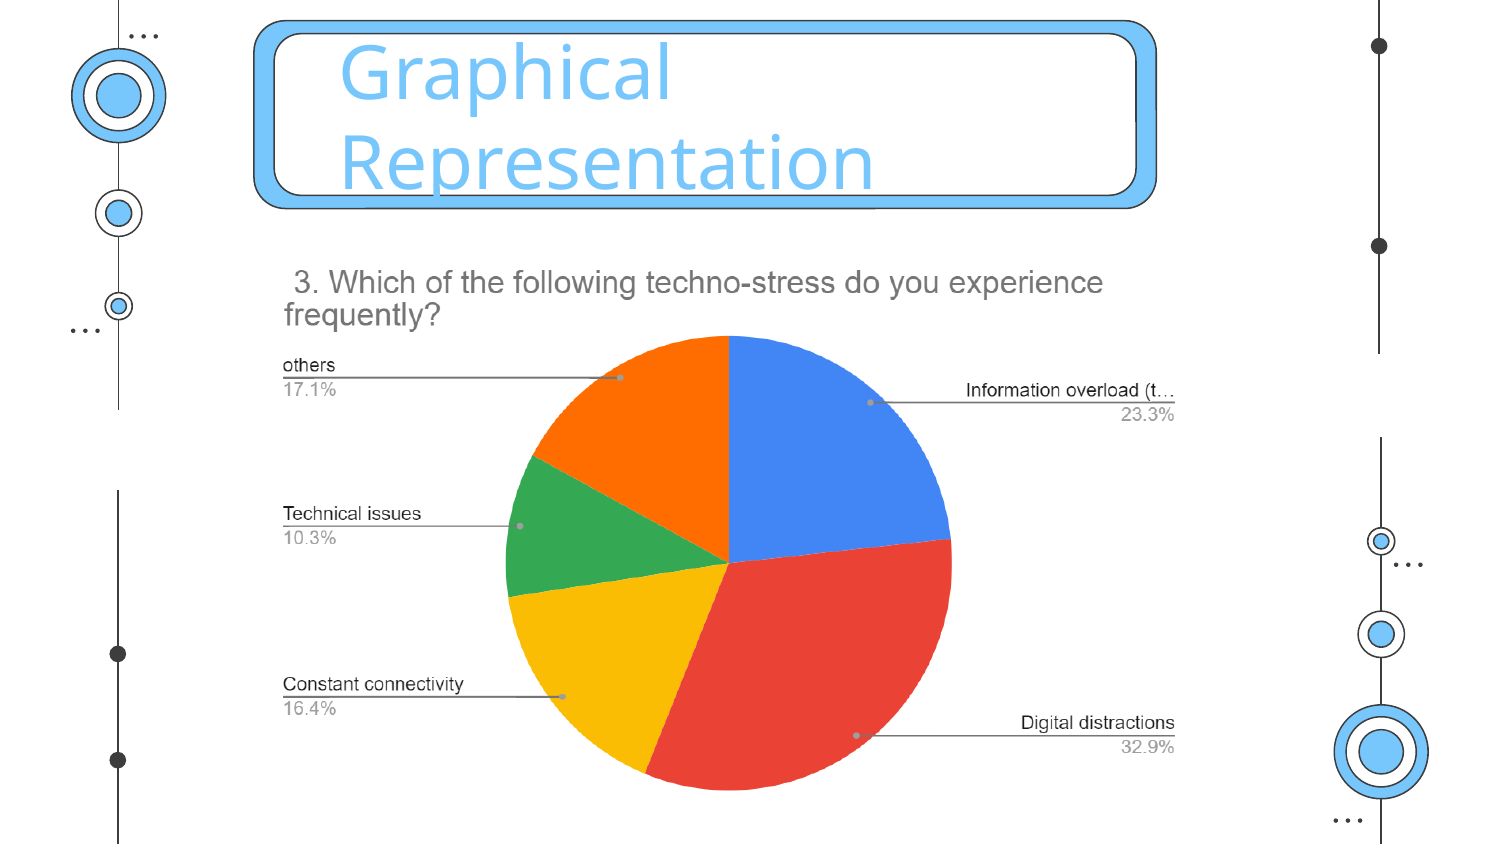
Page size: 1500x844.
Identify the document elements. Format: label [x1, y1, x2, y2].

picture [253, 221, 1204, 820]
text_box [253, 20, 1157, 209]
